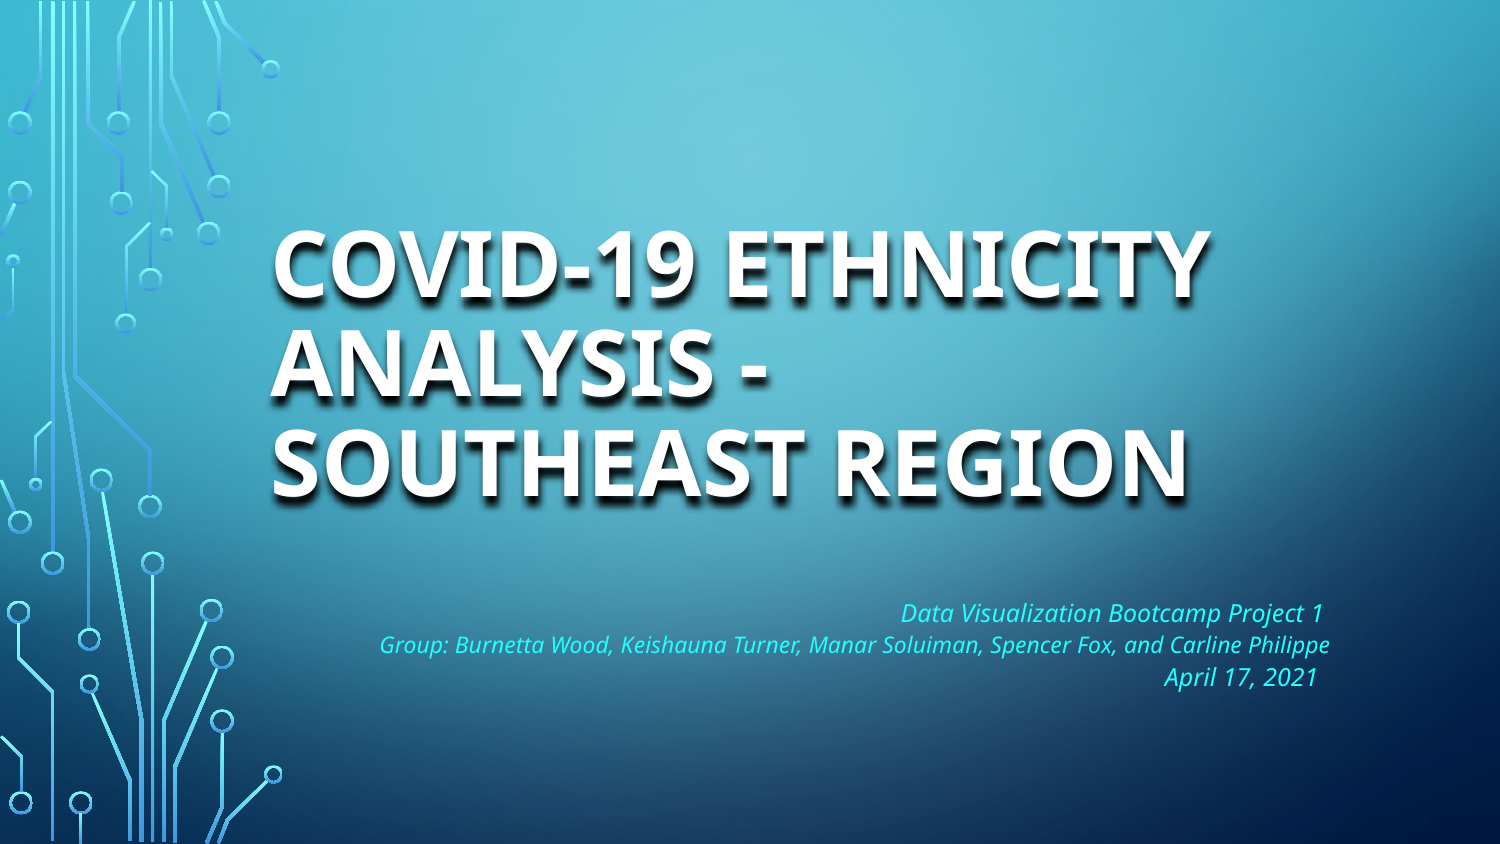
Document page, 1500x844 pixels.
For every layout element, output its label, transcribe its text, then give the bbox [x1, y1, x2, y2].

title Covid-19 Ethnicity Analysis - Southeast Region [264, 148, 1236, 522]
text_box Data Visualization Bootcamp Project 1 Group: Burnetta Wood, Keishauna Turner, Manar Soluiman, Spencer Fox, and Carline Philippe April 17, 2021 [86, 588, 1337, 697]
